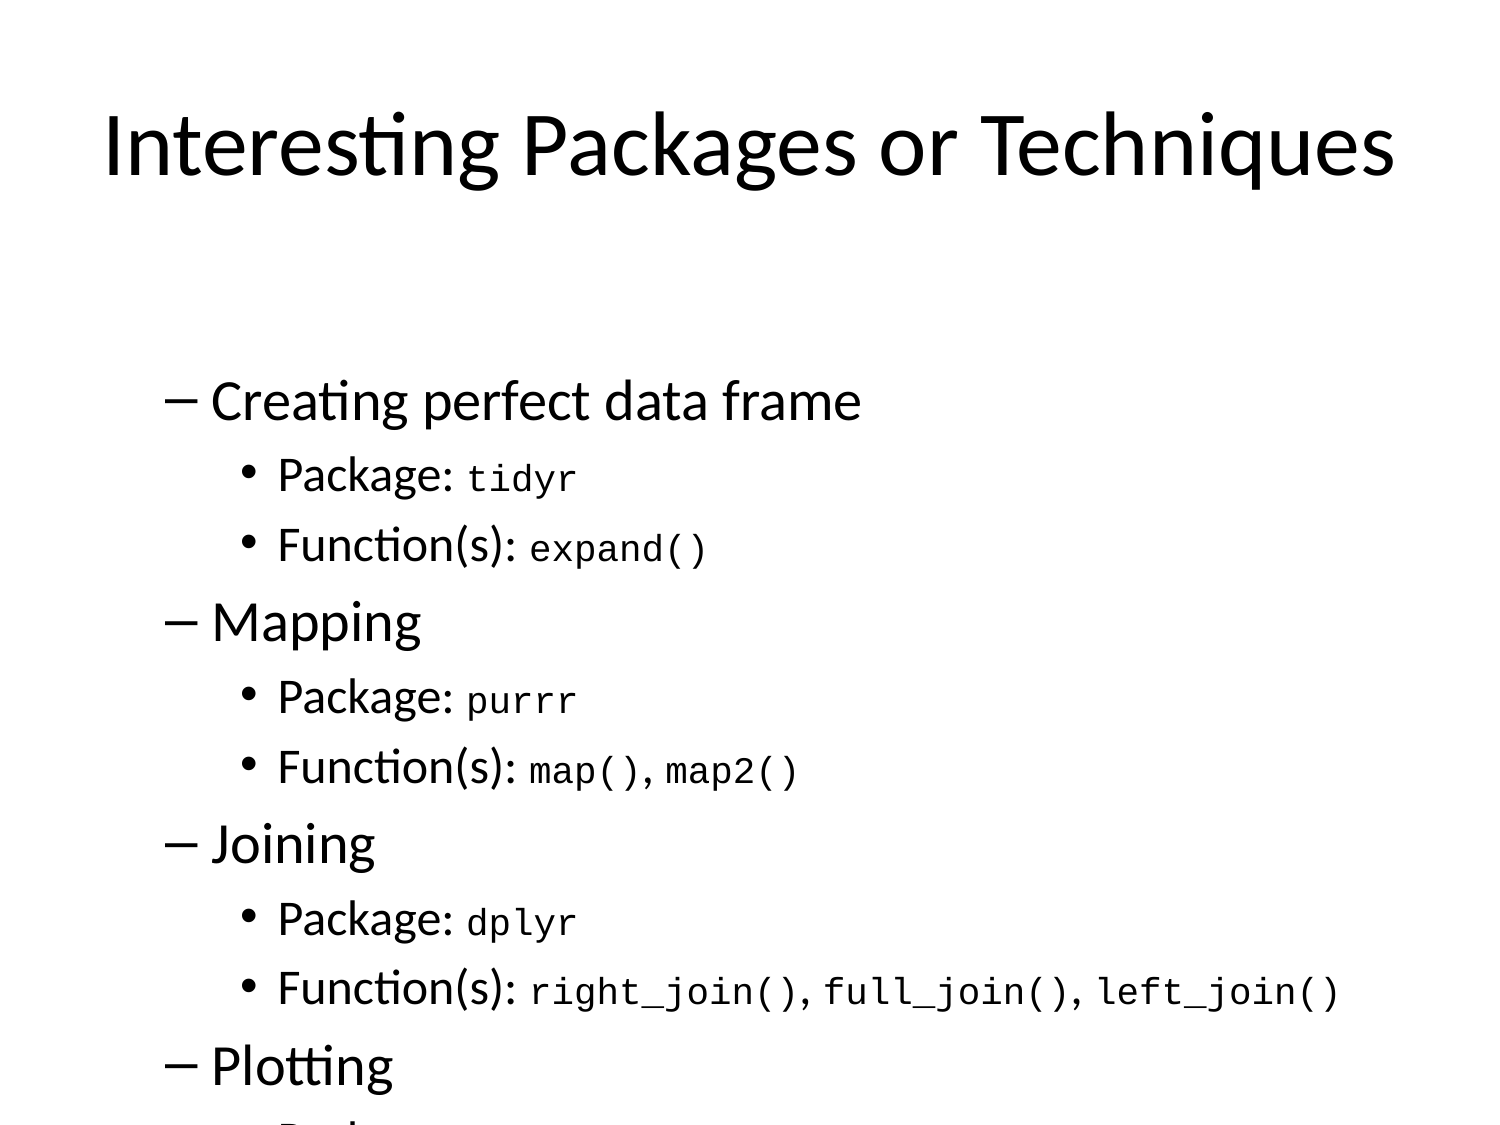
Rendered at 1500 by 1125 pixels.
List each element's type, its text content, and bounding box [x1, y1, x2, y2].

list Creating perfect data frame Package: tidyr Function(s): expand() Mapping Package: purrr Function(s): map(), map2() Joining Package: dplyr Function(s): right_join(), full_join(), left_join() Plotting Package: plotly Function(s): plot_ly() [75, 262, 1425, 1005]
title Interesting Packages or Techniques [75, 45, 1425, 233]
